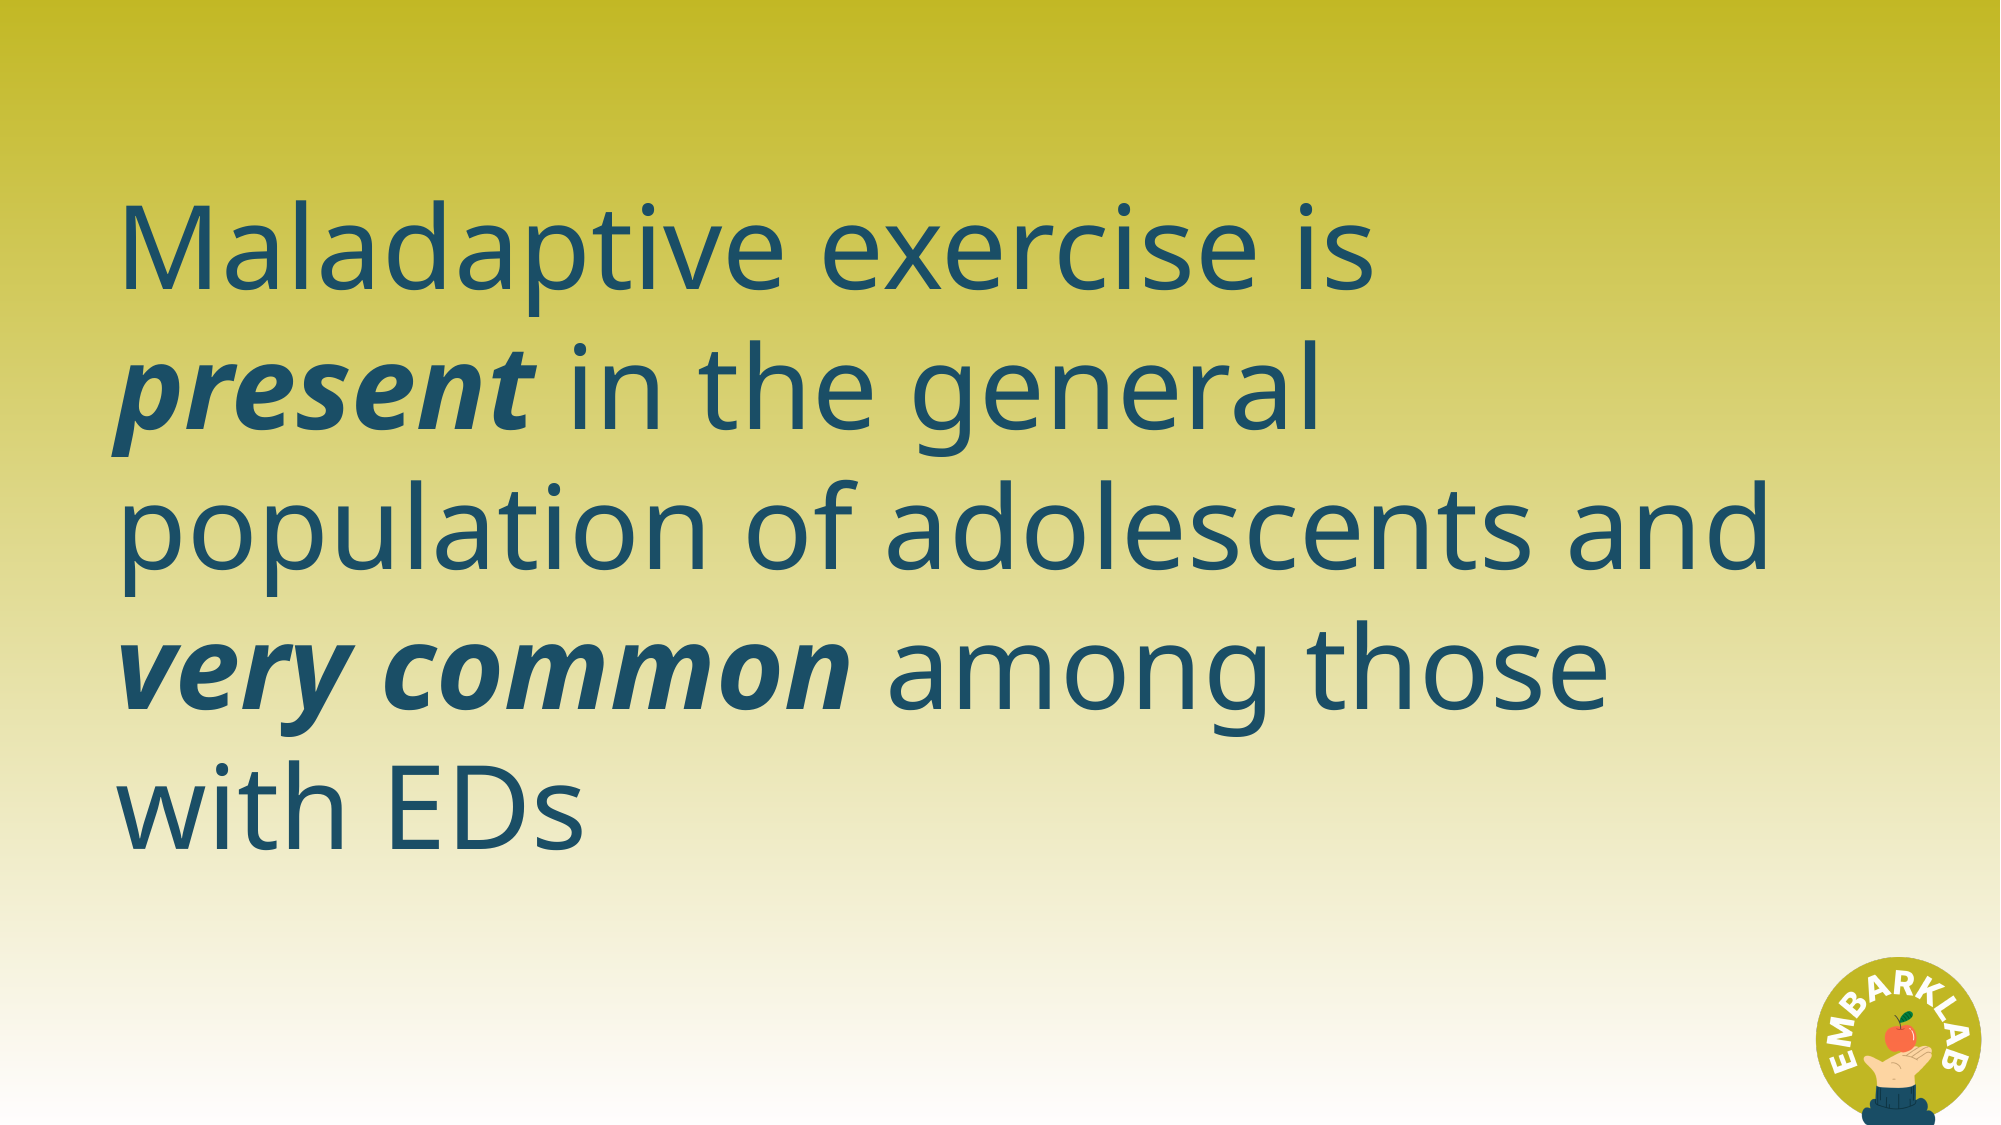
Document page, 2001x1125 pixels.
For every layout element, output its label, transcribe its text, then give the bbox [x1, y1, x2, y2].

picture [1754, 957, 2000, 1125]
text_box Maladaptive exercise is present in the general population of adolescents and very common among those with EDs [100, 165, 1812, 881]
